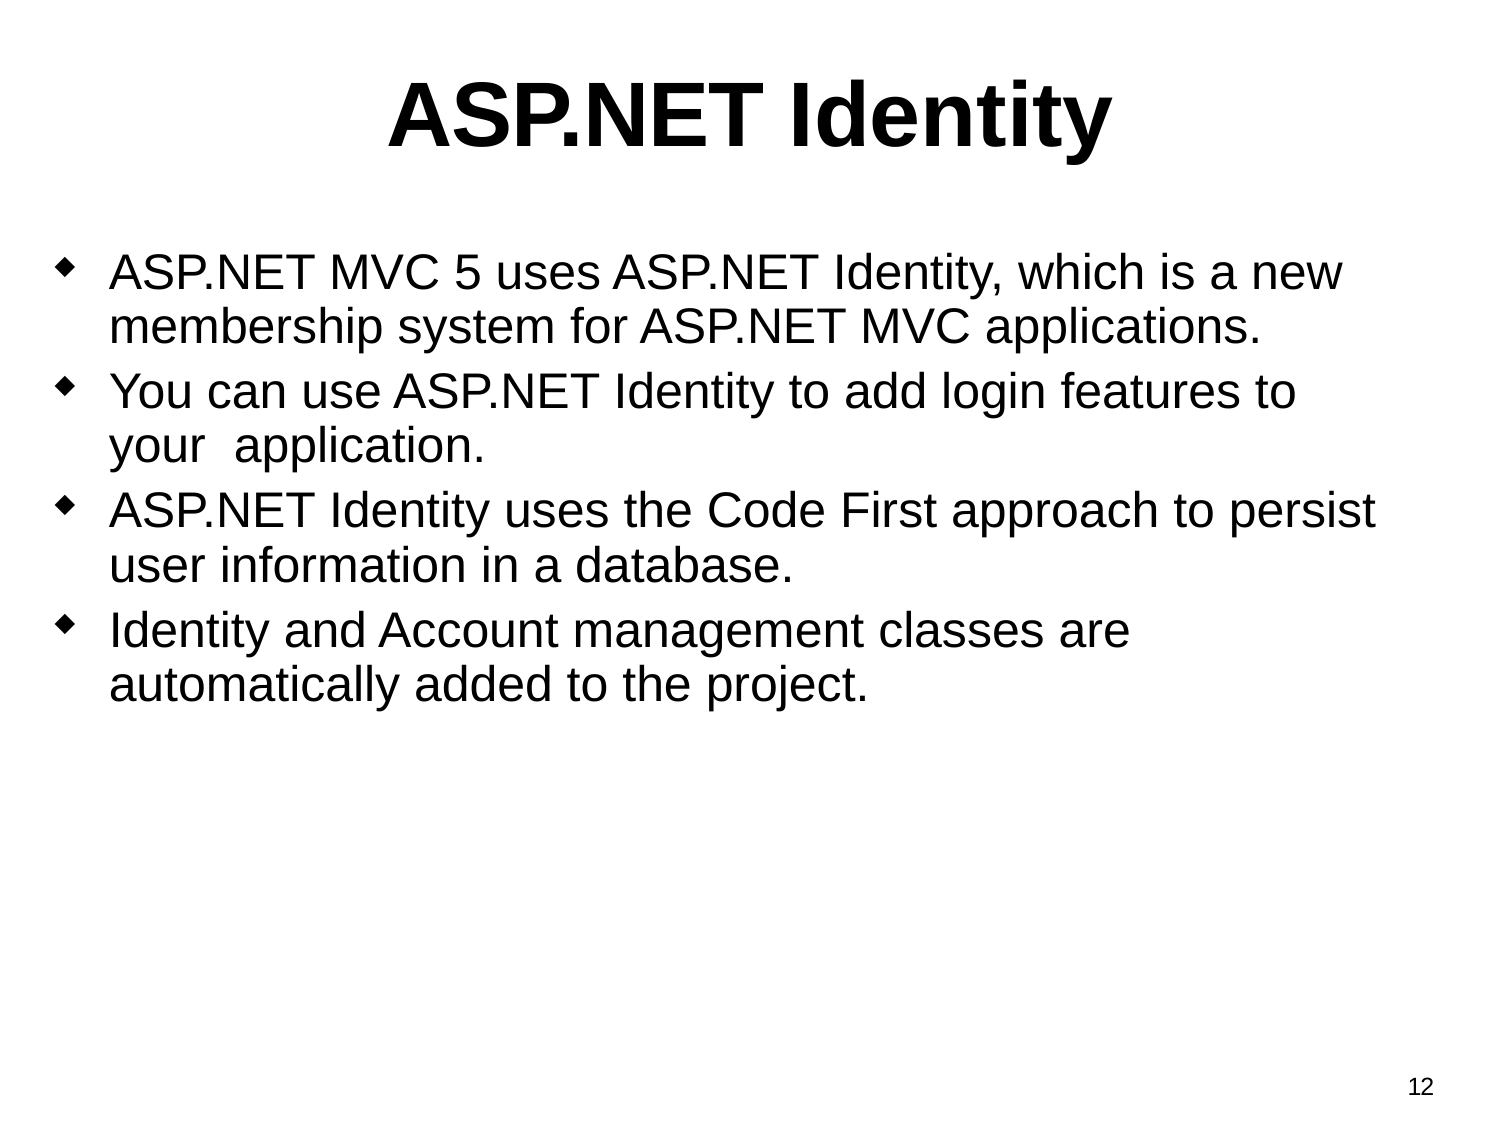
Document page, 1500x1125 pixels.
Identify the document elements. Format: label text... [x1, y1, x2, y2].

title ASP.NET Identity [12, 52, 1487, 243]
slide_number 12 [1403, 1074, 1438, 1101]
text_box ASP.NET MVC 5 uses ASP.NET Identity, which is a new membership system for ASP.NET MVC applications. You can use ASP.NET Identity to add login features to your application. ASP.NET Identity uses the Code First approach to persist user information in a database. Identity and Account management classes are automatically added to the project. [50, 237, 1417, 712]
